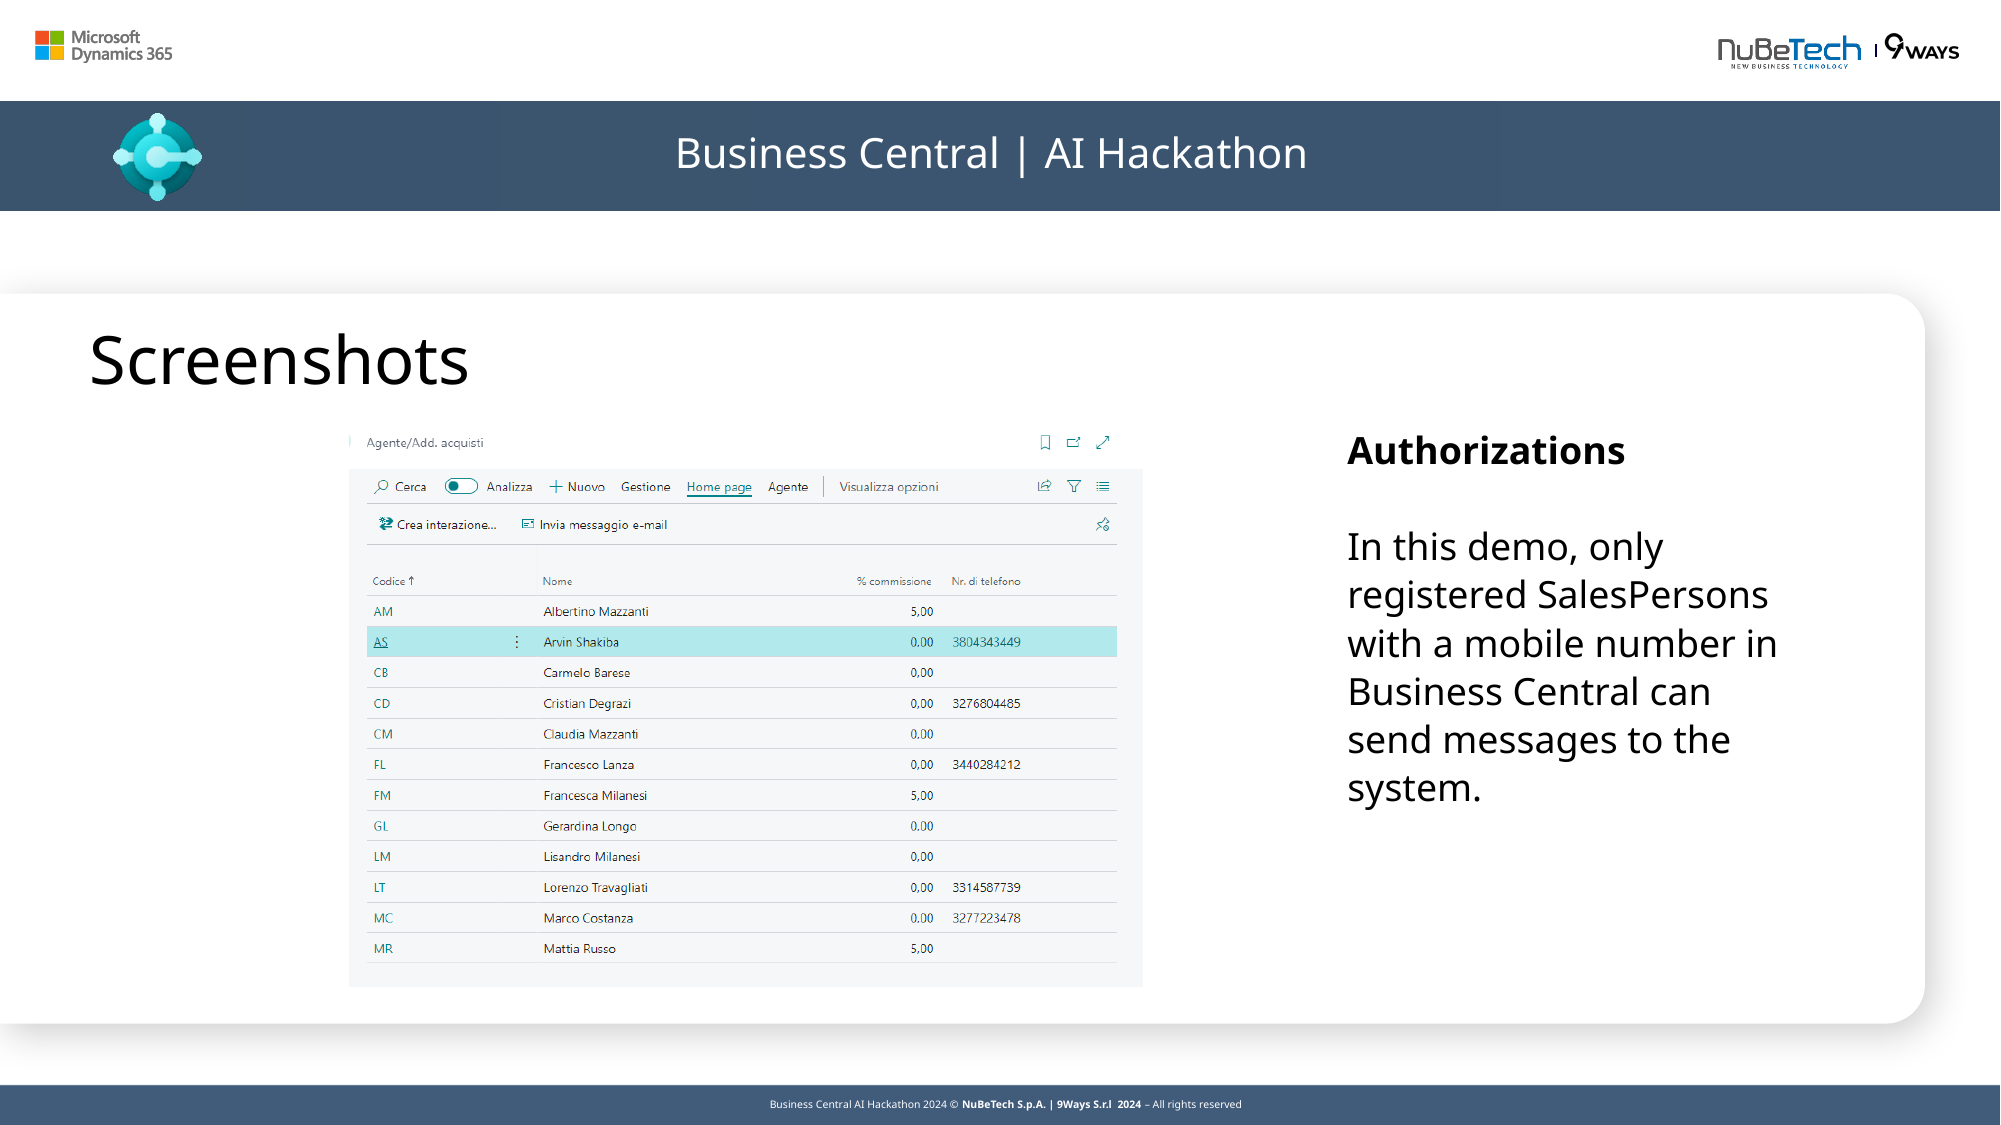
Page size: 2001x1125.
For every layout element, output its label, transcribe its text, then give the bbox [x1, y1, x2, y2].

text_box Authorizations In this demo, only registered SalesPersons with a mobile number in Business Central can send messages to the system. [1332, 416, 1817, 817]
text_box Screenshots [75, 231, 1416, 546]
text_box [0, 101, 2000, 211]
picture [349, 426, 1143, 987]
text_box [113, 113, 2000, 201]
picture [1711, 28, 1871, 72]
picture [33, 27, 175, 63]
text_box [0, 293, 1926, 1025]
